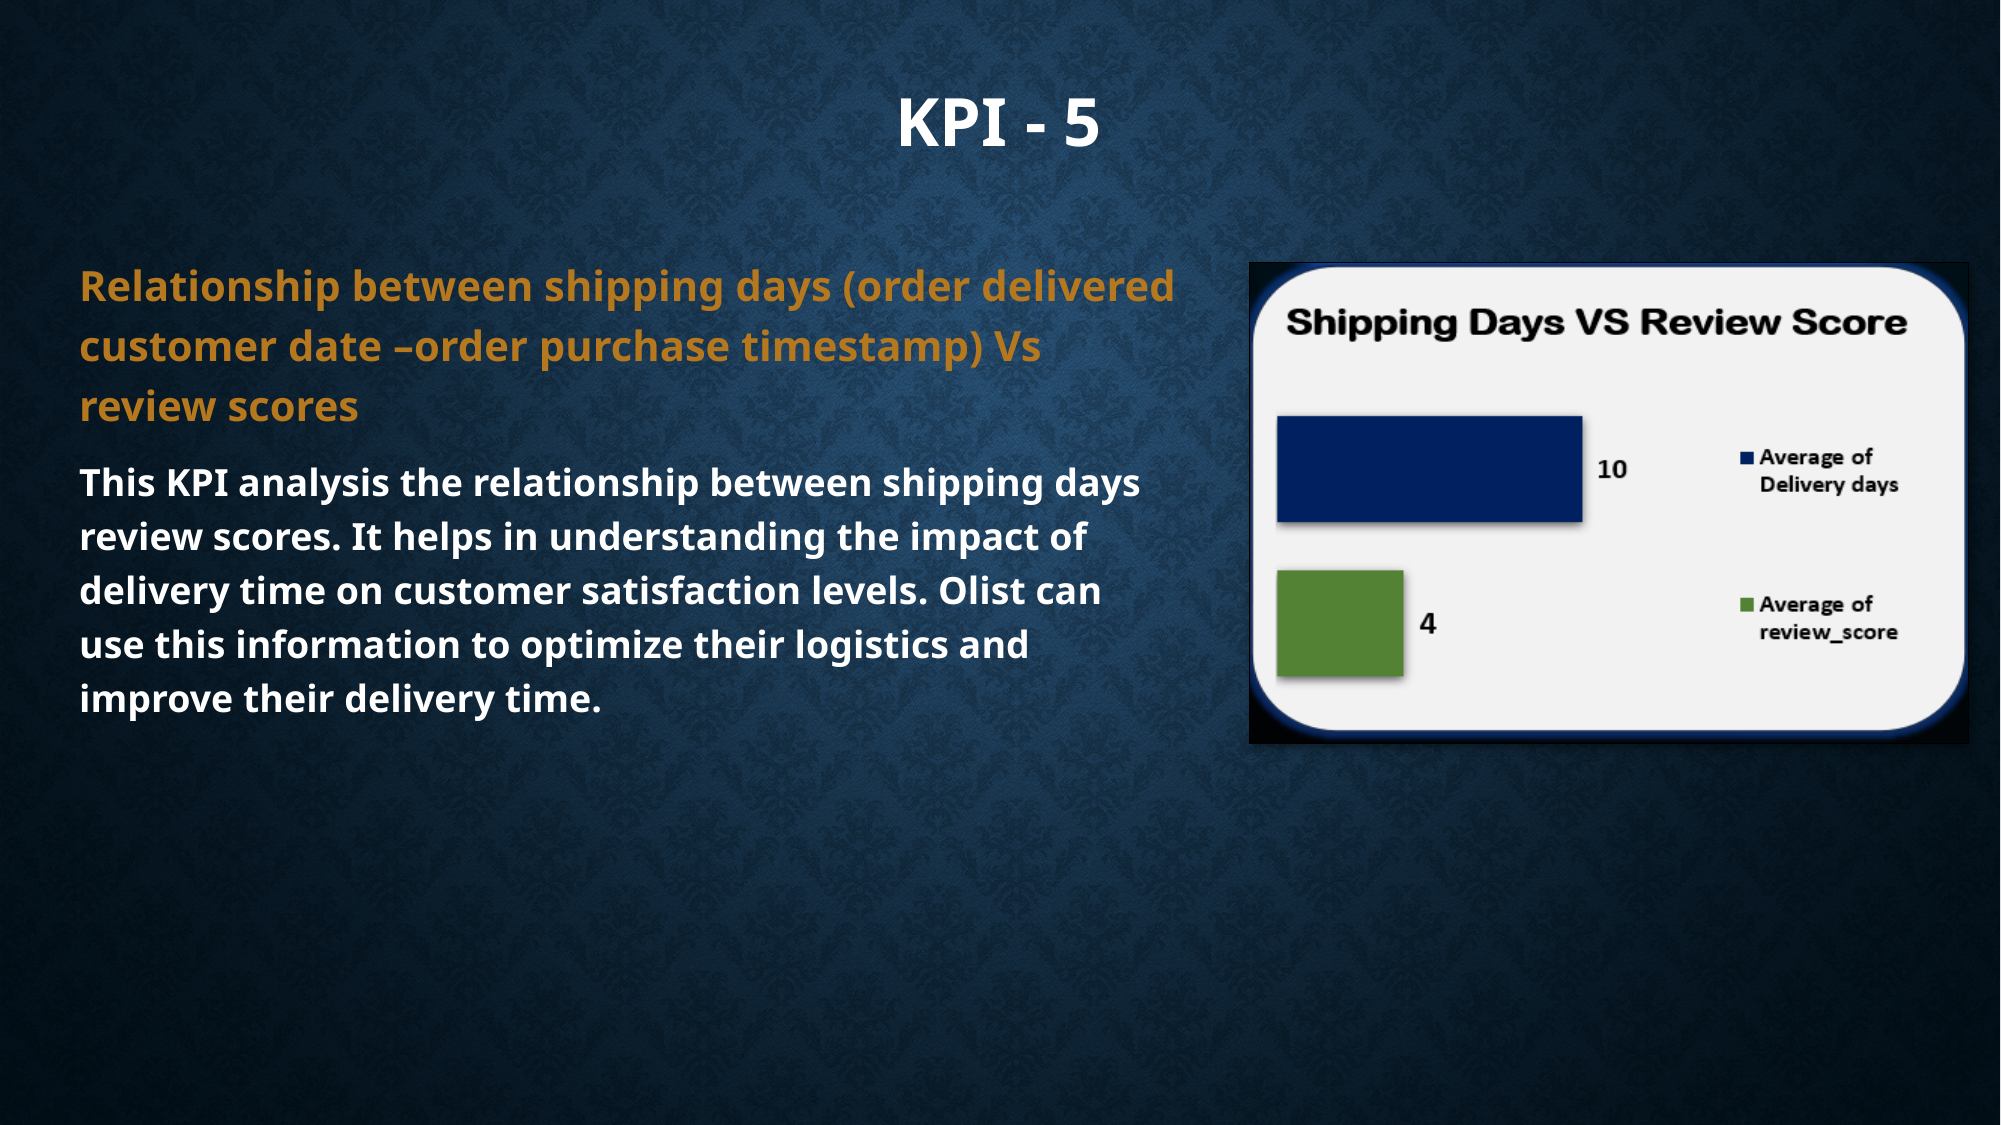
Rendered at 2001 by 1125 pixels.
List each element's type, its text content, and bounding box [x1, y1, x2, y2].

list Relationship between shipping days (order delivered customer date –order purchase timestamp) Vs review scores This KPI analysis the relationship between shipping days review scores. It helps in understanding the impact of delivery time on customer satisfaction levels. Olist can use this information to optimize their logistics and improve their delivery time. [64, 262, 1193, 776]
title Kpi - 5 [149, 43, 1849, 207]
picture [1248, 261, 1969, 745]
